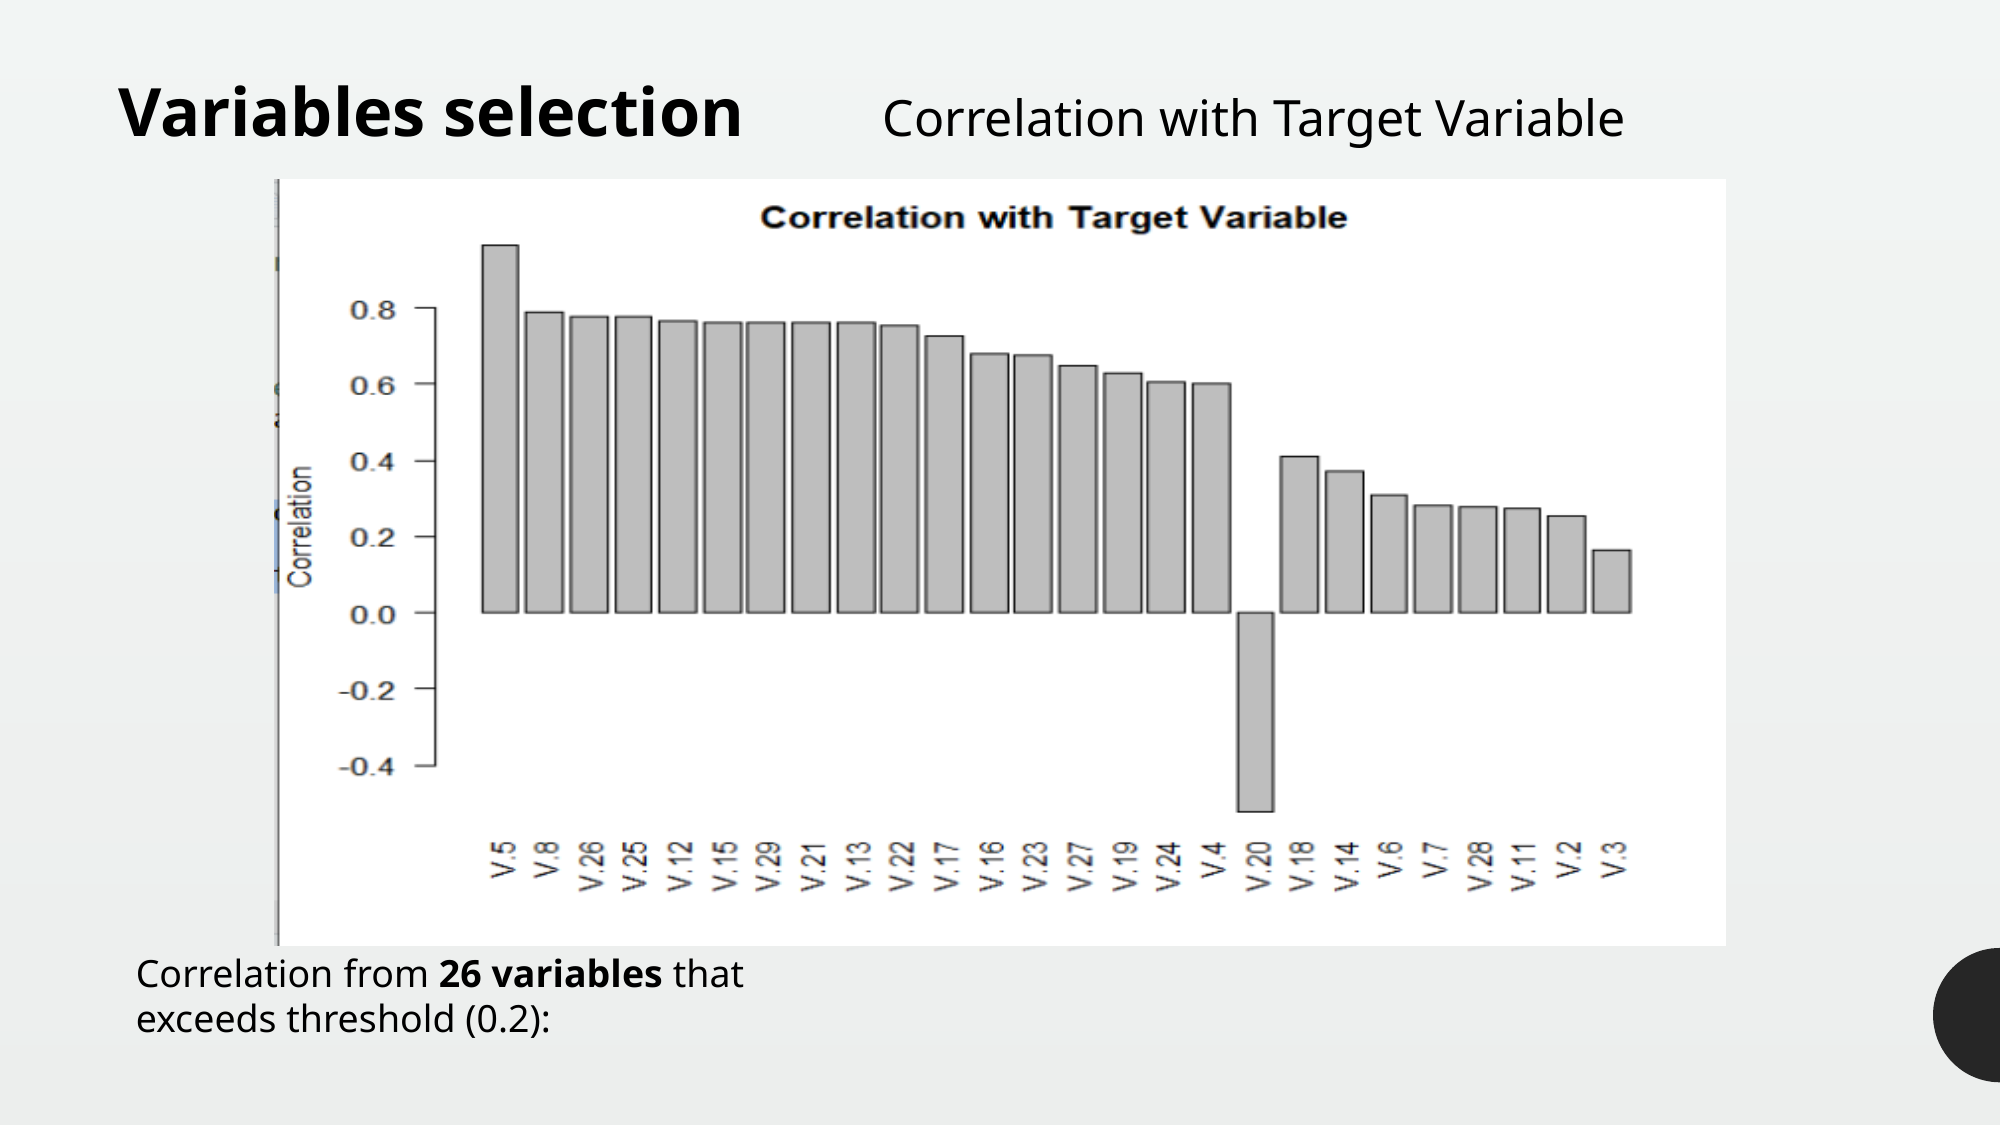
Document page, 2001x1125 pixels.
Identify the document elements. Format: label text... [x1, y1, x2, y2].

text_box Correlation from 26 variables that exceeds threshold (0.2): [121, 942, 829, 1048]
picture [274, 179, 1726, 946]
text_box Variables selection Correlation with Target Variable [103, 62, 1894, 157]
